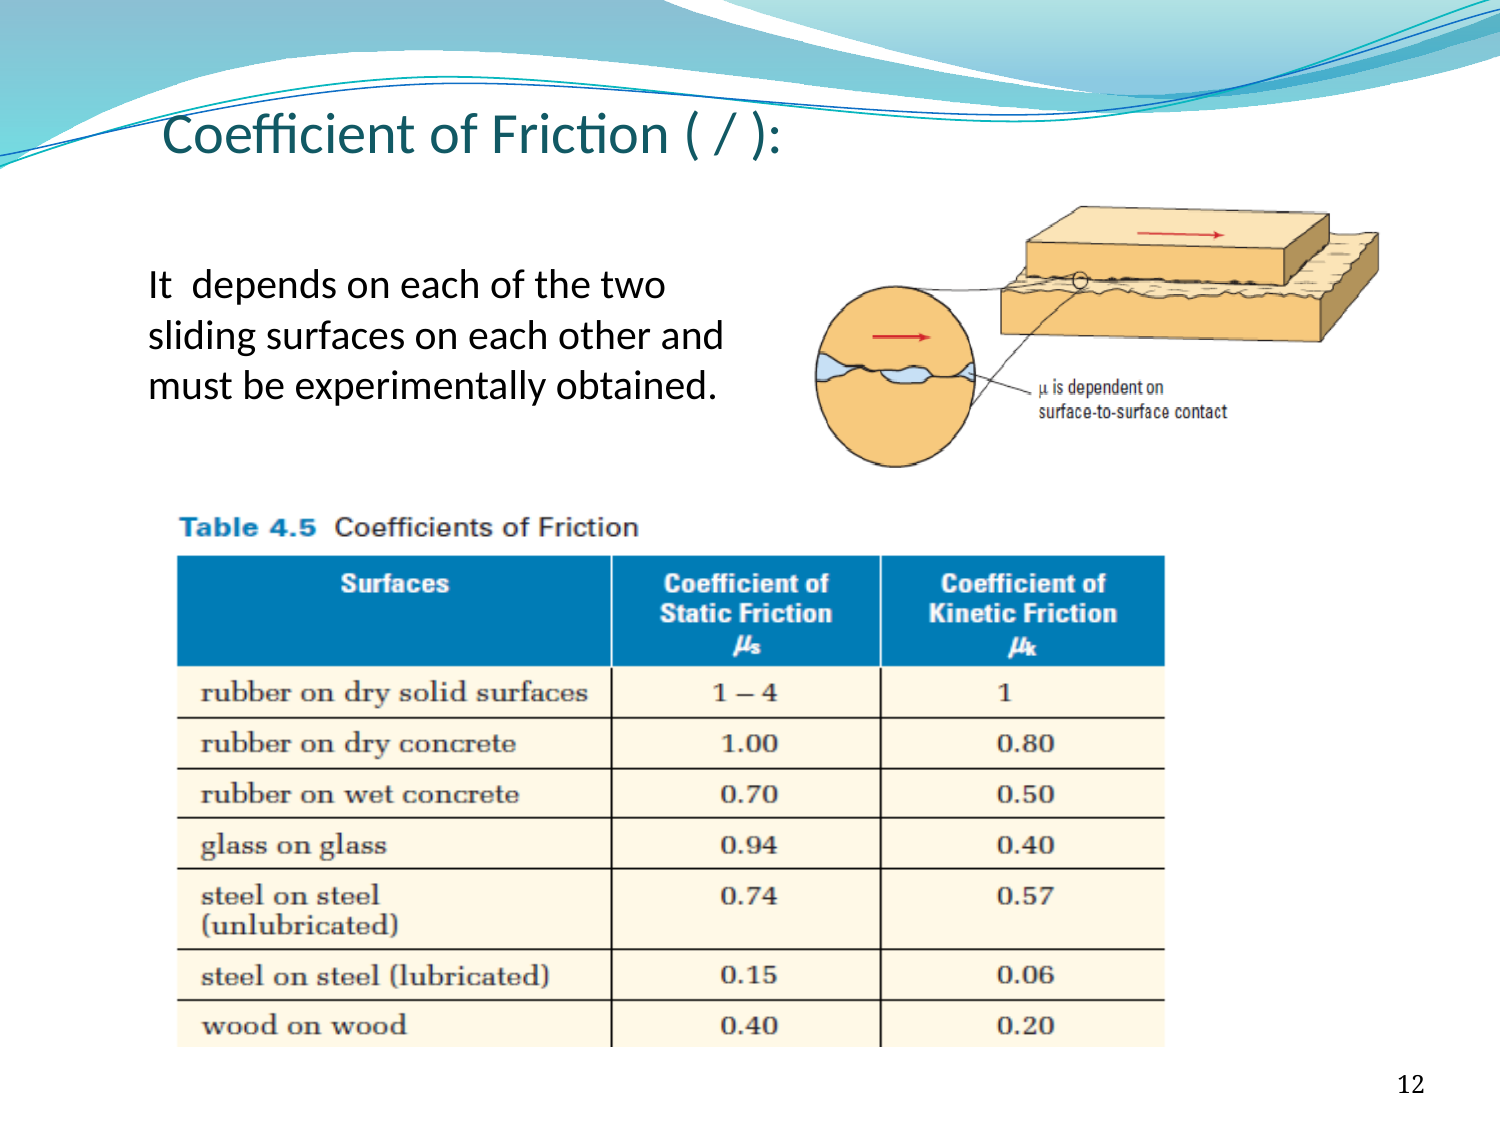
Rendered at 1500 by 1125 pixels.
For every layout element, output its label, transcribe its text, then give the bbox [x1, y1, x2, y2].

subtitle It depends on each of the two sliding surfaces on each other and must be experimentally obtained. [147, 249, 748, 455]
picture [792, 199, 1413, 478]
slide_number 12 [1299, 1042, 1425, 1103]
picture [152, 507, 1183, 1047]
